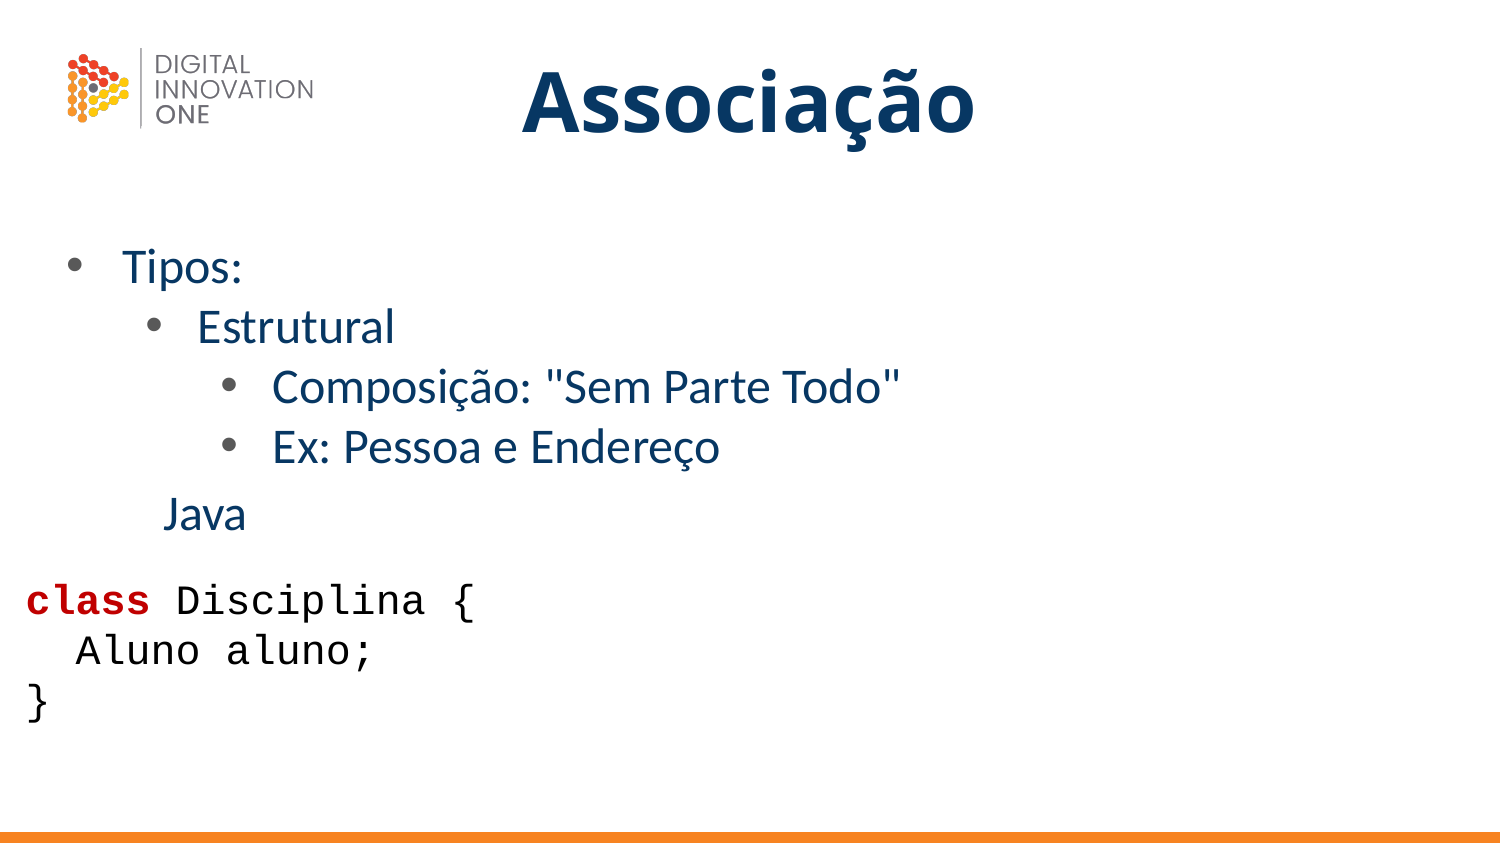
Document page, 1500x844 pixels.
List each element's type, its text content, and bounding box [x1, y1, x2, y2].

subtitle Tipos: Estrutural Composição: "Sem Parte Todo" Ex: Pessoa e Endereço [51, 218, 1388, 706]
subtitle Associação [51, 50, 1449, 148]
picture [50, 39, 331, 138]
text_box [0, 832, 1500, 843]
text_box class Disciplina { Aluno aluno; } [10, 565, 576, 731]
text_box Java [148, 472, 293, 548]
